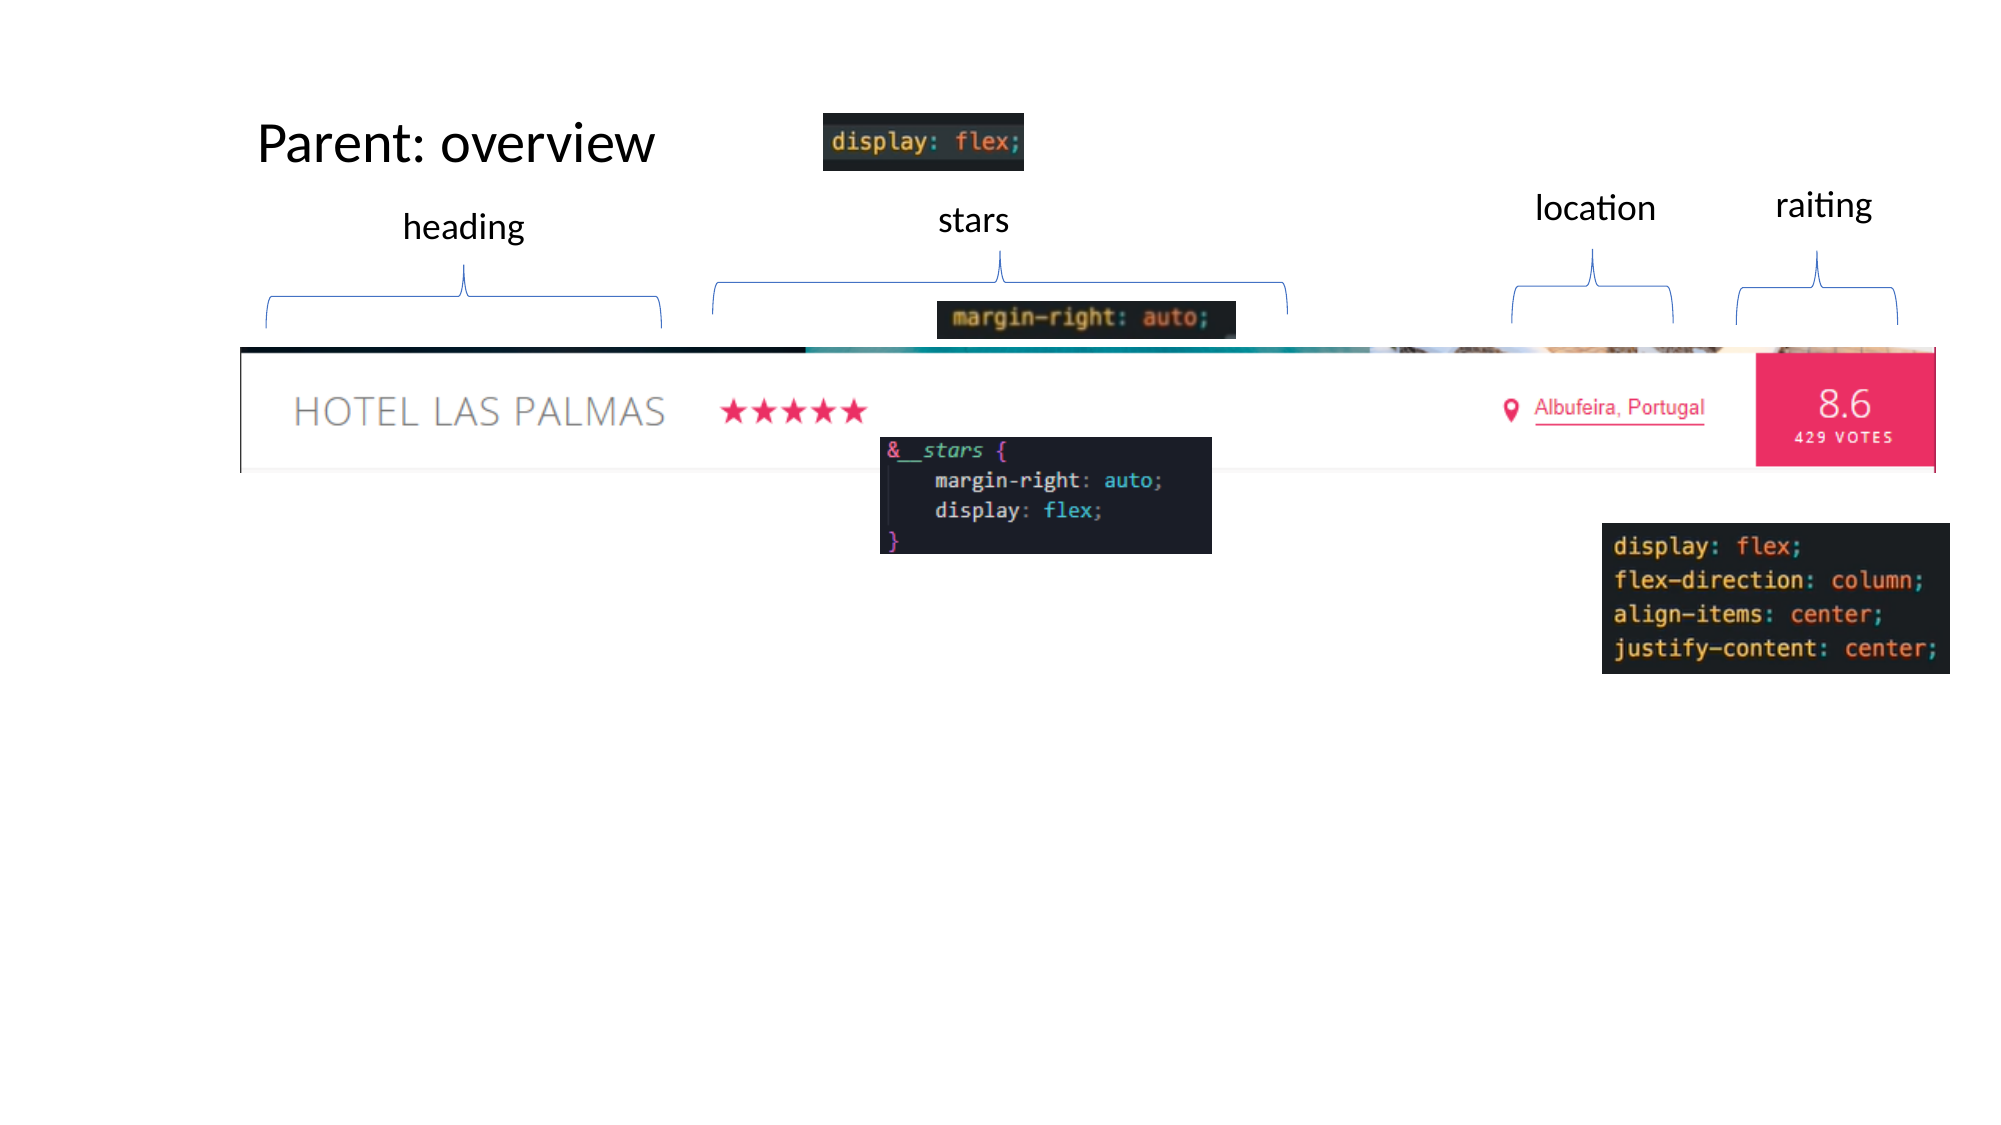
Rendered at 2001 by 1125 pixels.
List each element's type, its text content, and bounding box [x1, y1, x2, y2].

text_box location [1520, 175, 1672, 236]
picture [823, 113, 1024, 171]
text_box [265, 264, 662, 329]
text_box stars [923, 187, 1025, 248]
text_box [1511, 248, 1674, 324]
picture [1602, 523, 1950, 674]
text_box heading [387, 194, 540, 254]
text_box Parent: overview [242, 96, 672, 182]
text_box raiting [1760, 172, 1888, 232]
text_box [1735, 250, 1899, 325]
picture [239, 347, 1936, 554]
picture [937, 301, 1236, 339]
text_box [712, 250, 1288, 315]
